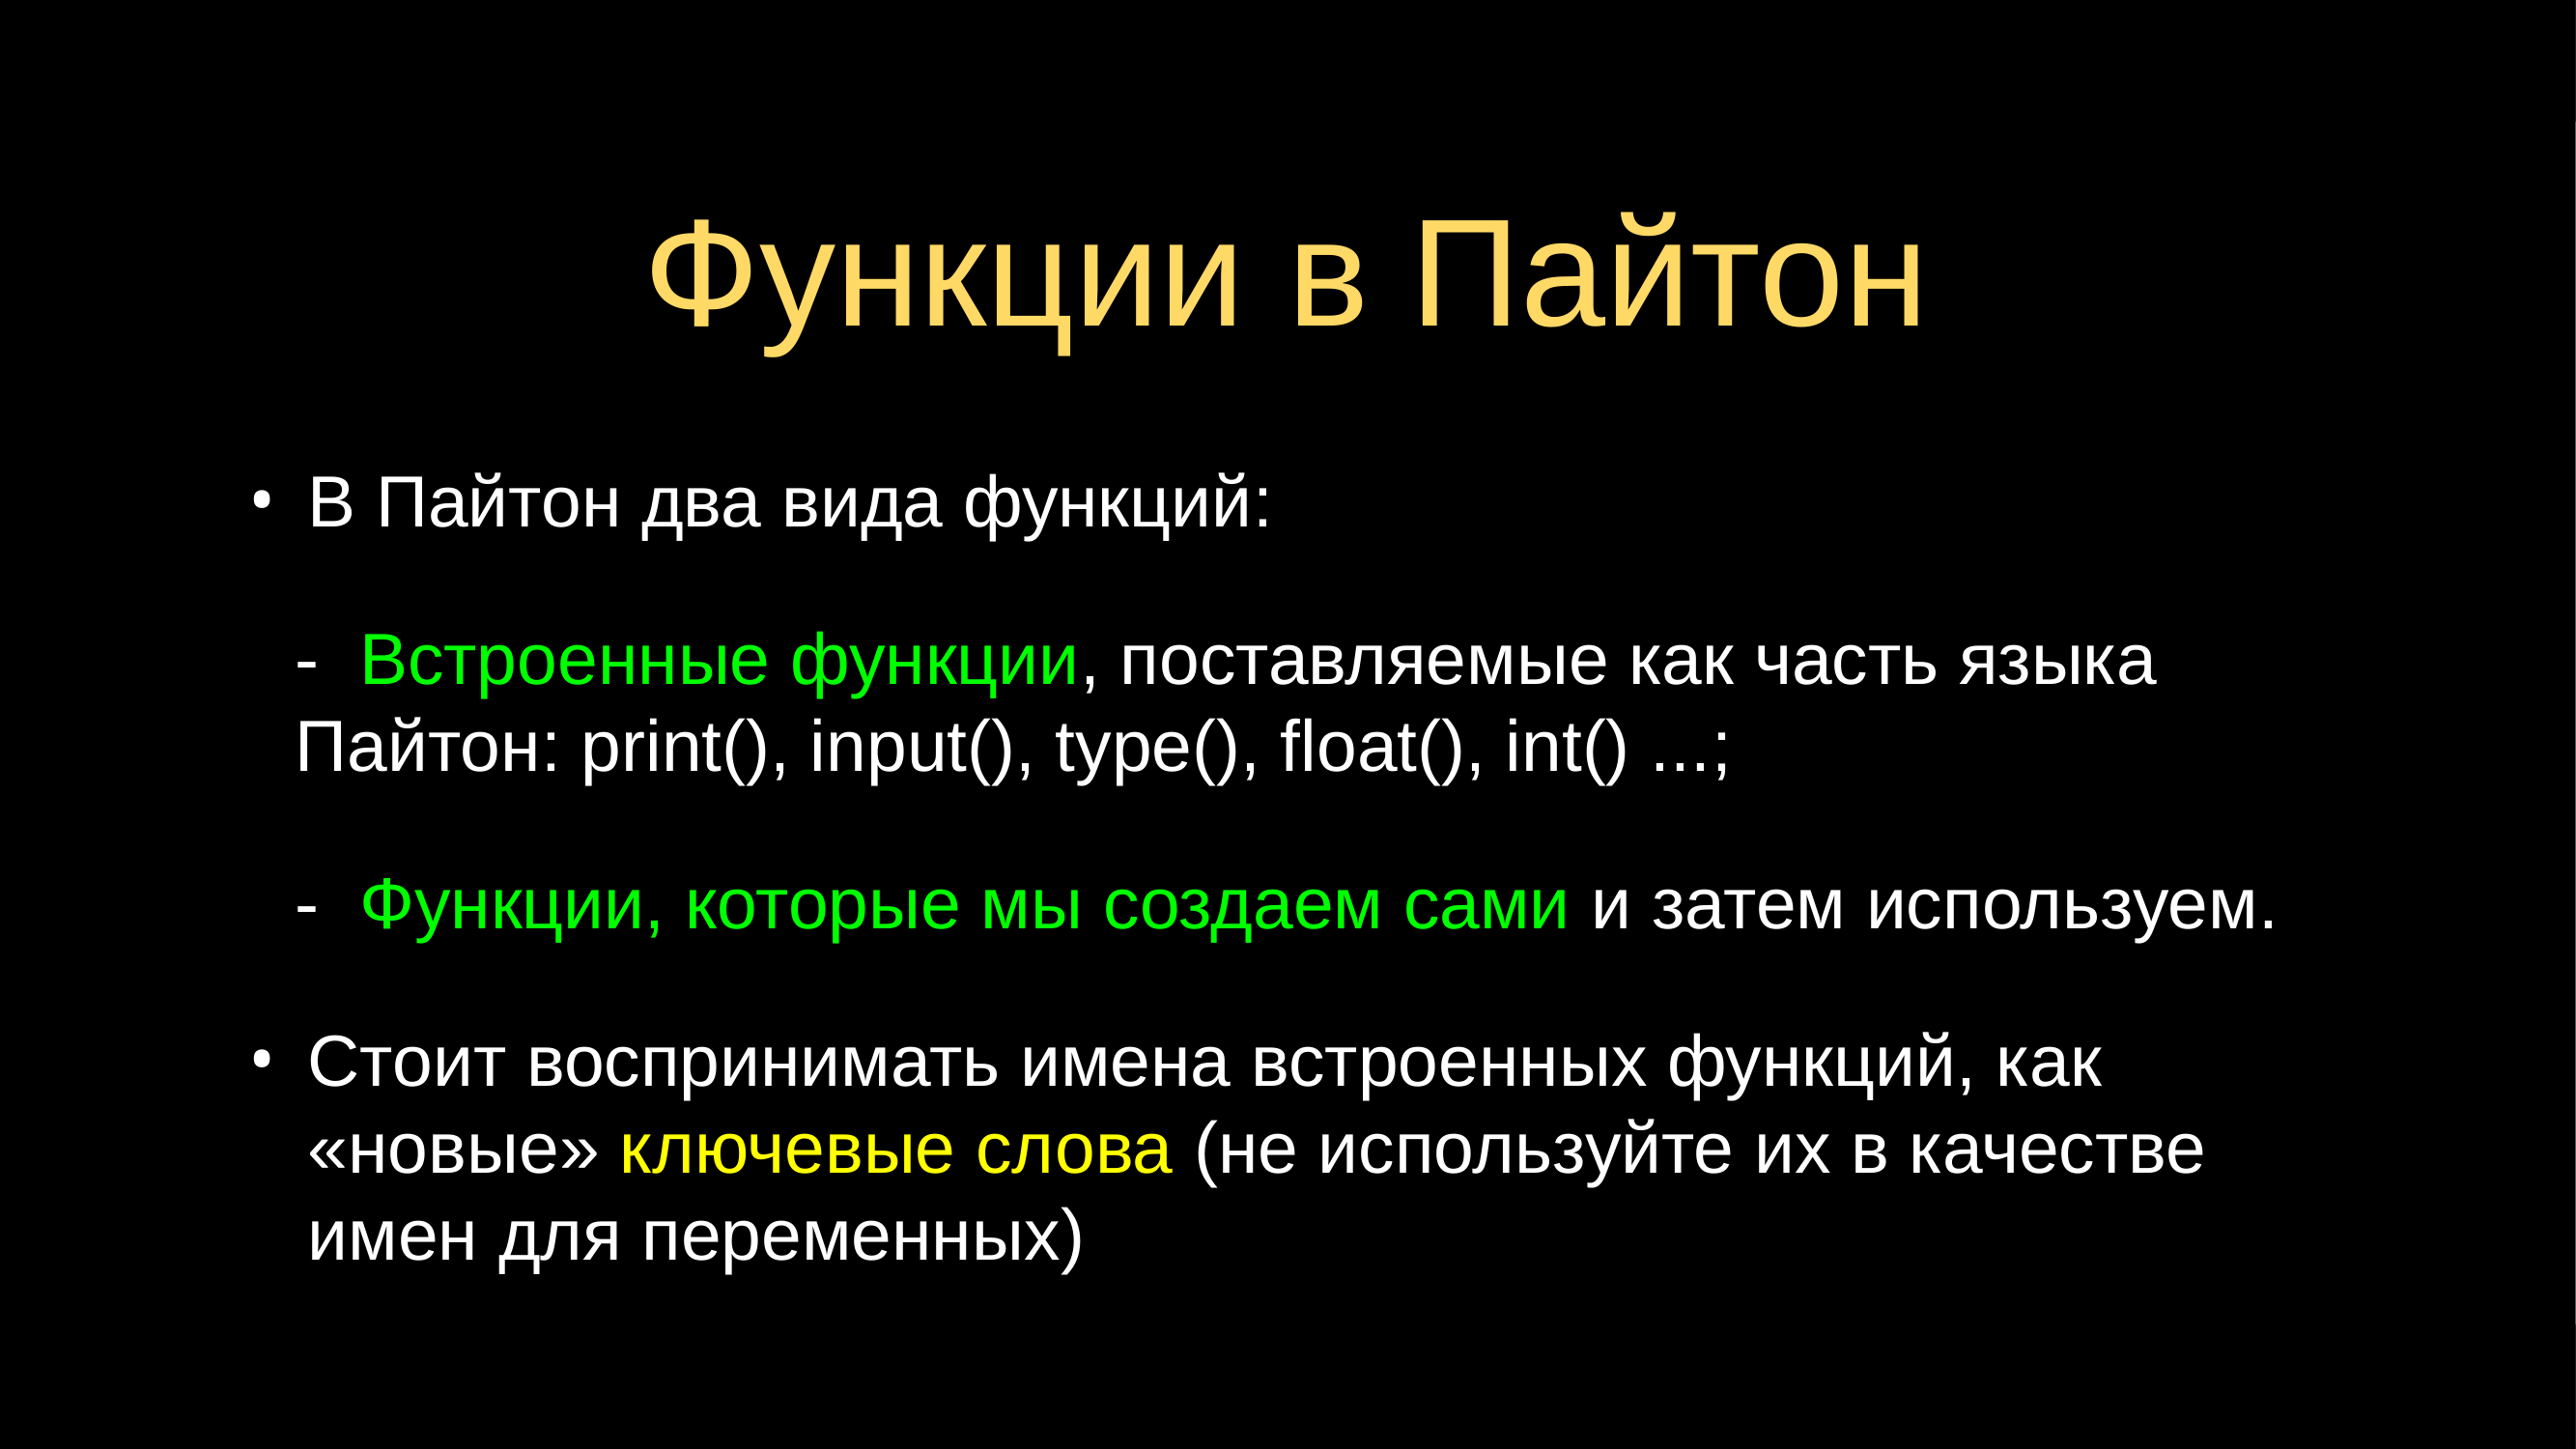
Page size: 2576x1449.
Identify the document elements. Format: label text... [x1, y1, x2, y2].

title Функции в Пайтон [183, 127, 2391, 403]
list В Пайтон два вида функций: - Встроенные функции, поставляемые как часть языка Пайтон: print(), input(), type(), float(), int() ...; - Функции, которые мы создаем сами и затем используем. Стоит воспринимать имена встроенных функций, как «новые» ключевые слова (не используйте их в качестве имен для переменных) [183, 412, 2391, 1317]
